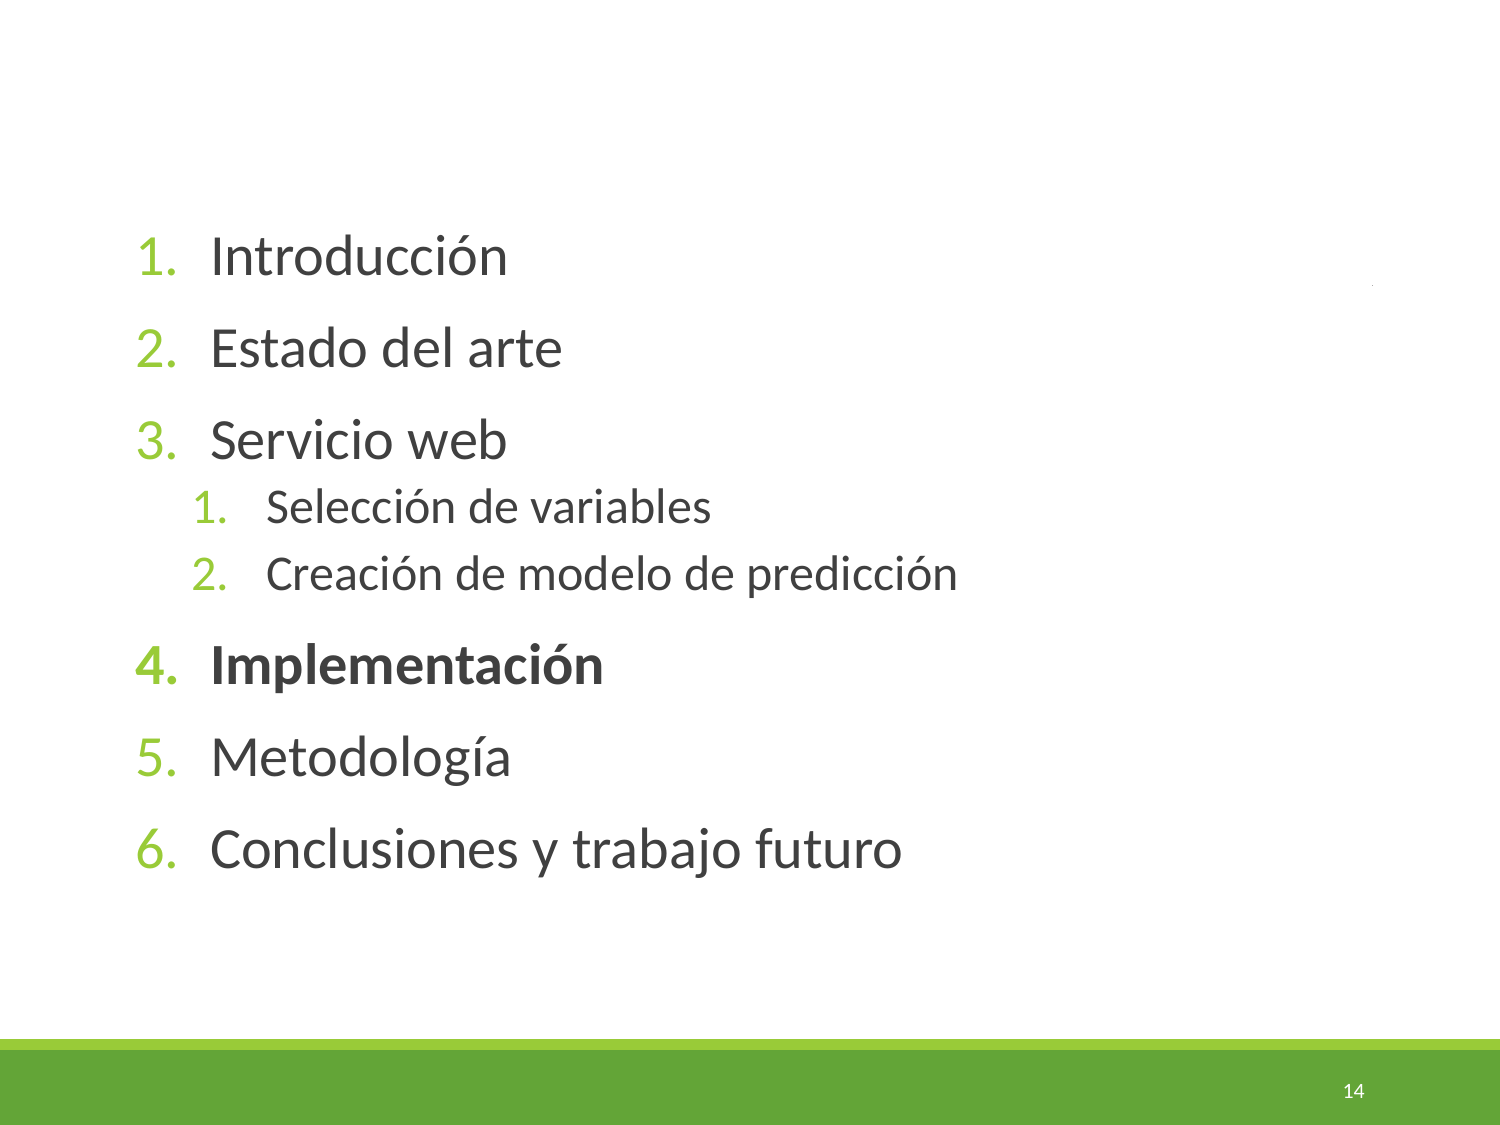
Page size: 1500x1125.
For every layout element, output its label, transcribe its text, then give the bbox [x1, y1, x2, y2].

list Introducción Estado del arte Servicio web Selección de variables Creación de modelo de predicción Implementación Metodología Conclusiones y trabajo futuro [135, 217, 1373, 908]
slide_number 14 [1218, 1059, 1380, 1120]
